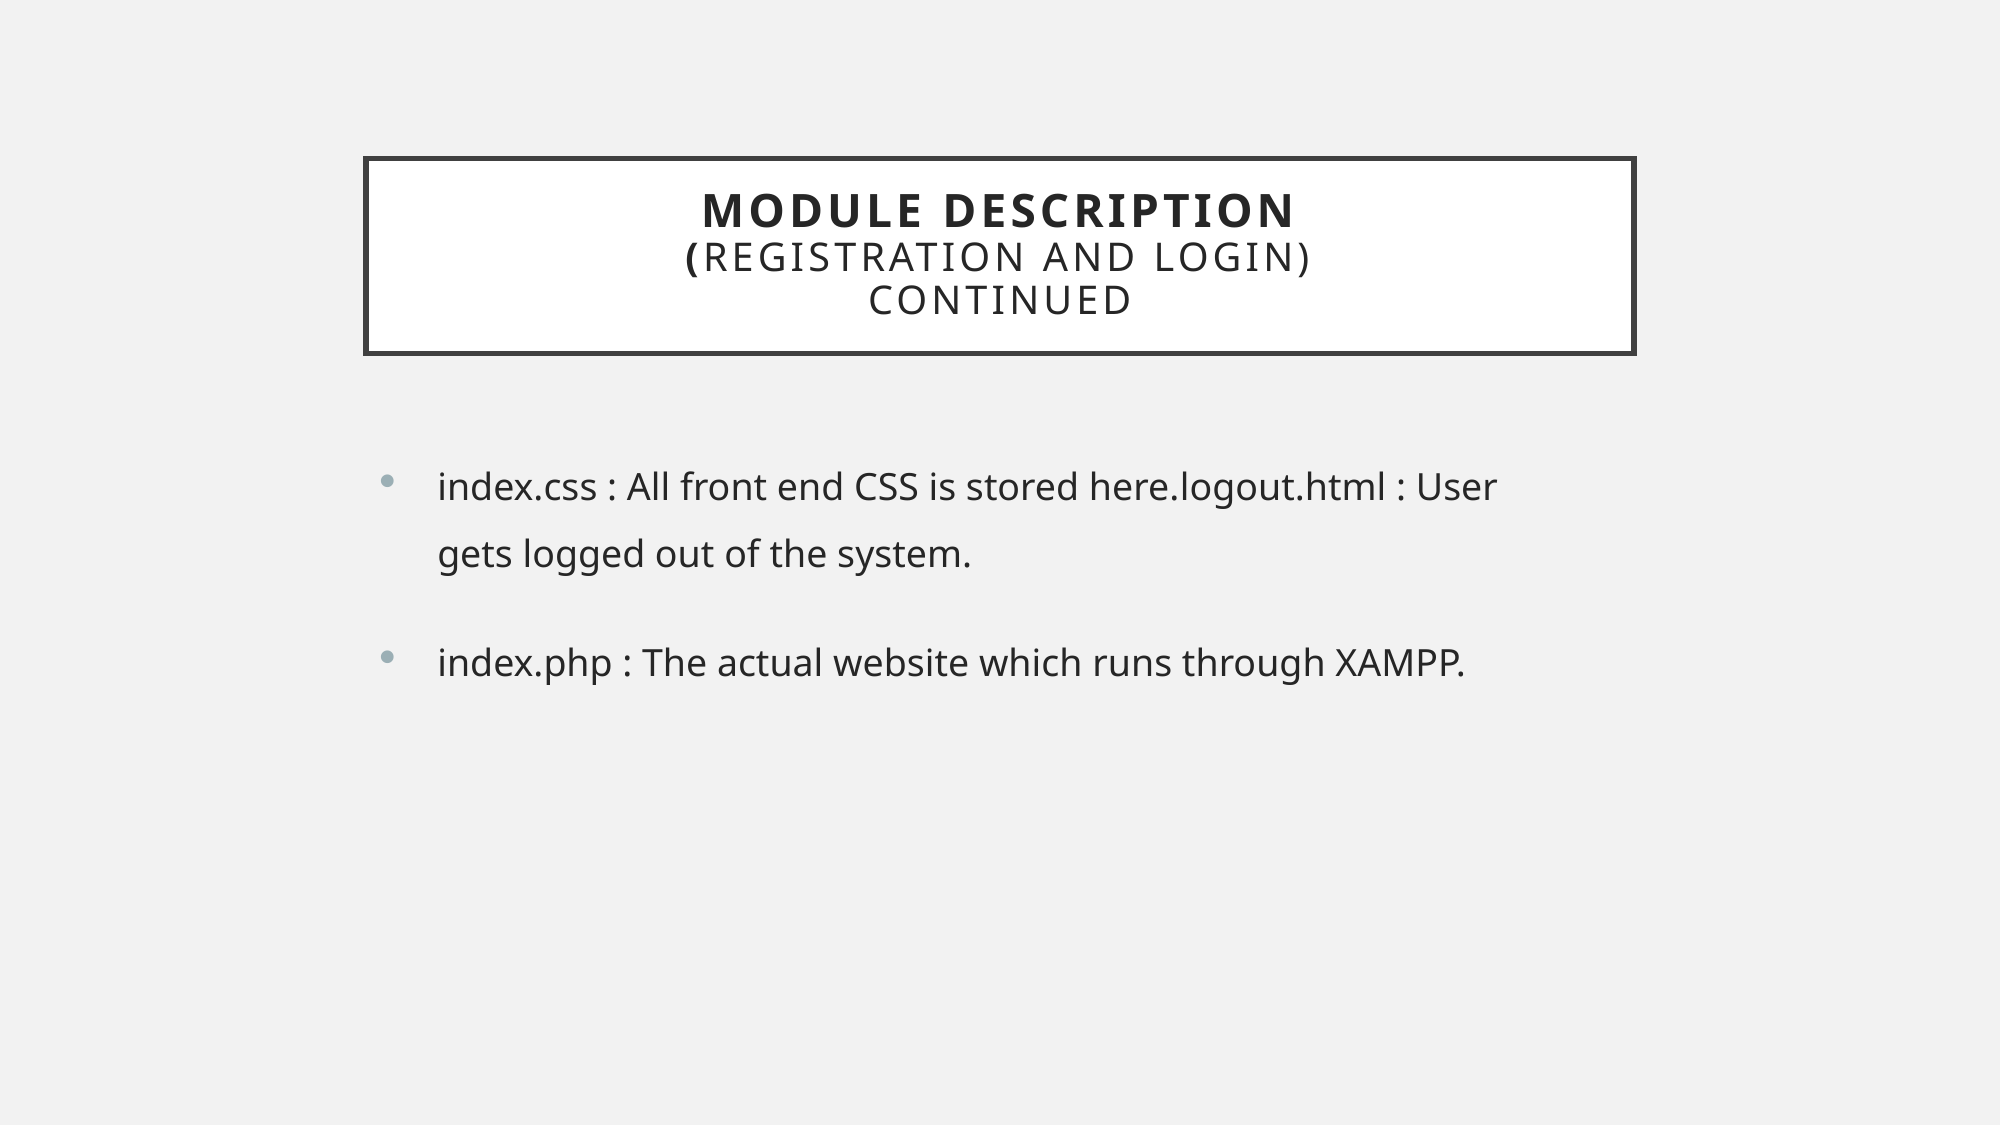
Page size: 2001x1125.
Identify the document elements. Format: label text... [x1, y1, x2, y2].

list index.css : All front end CSS is stored here.logout.html : User gets logged out of the system. index.php : The actual website which runs through XAMPP. [366, 432, 1634, 942]
title Module Description (Registration and login) continued [363, 156, 1637, 356]
